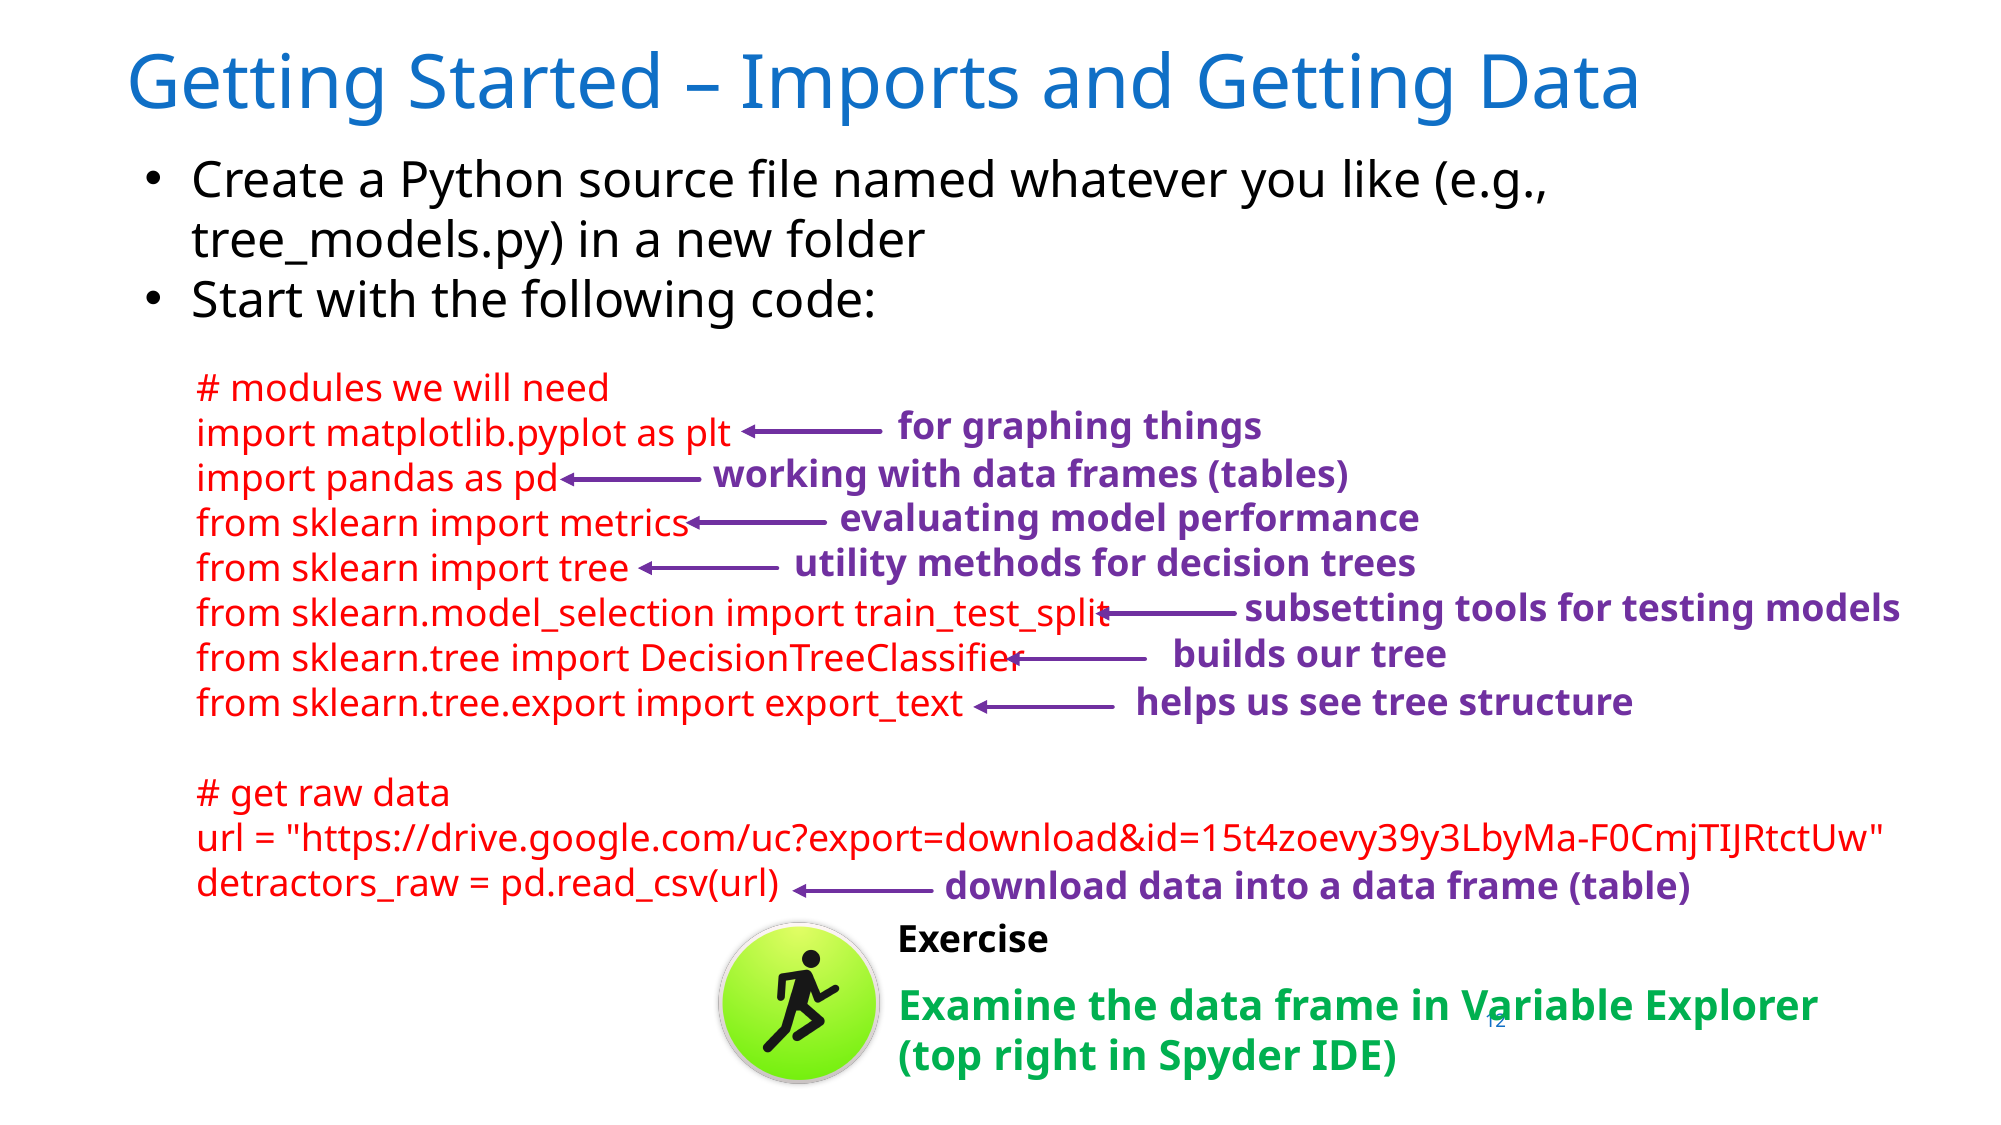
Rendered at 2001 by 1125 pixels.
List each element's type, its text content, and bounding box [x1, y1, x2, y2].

title Getting Started – Imports and Getting Data [111, 26, 1717, 243]
text_box utility methods for decision trees [779, 531, 1433, 592]
text_box download data into a data frame (table) [929, 854, 1706, 914]
text_box Create a Python source file named whatever you like (e.g., tree_models.py) in a new folder Start with the following code: [129, 139, 1859, 455]
text_box Exercise [882, 907, 1065, 968]
text_box evaluating model performance [824, 486, 1436, 546]
text_box for graphing things [882, 394, 1278, 442]
text_box working with data frames (tables) [698, 442, 1365, 503]
text_box subsetting tools for testing models [1229, 576, 1917, 637]
text_box # modules we will need import matplotlib.pyplot as plt import pandas as pd from sklearn import metrics from sklearn import tree from sklearn.model_selection import train_test_split from sklearn.tree import DecisionTreeClassifier from sklearn.tree.export import export_text # get raw data url = "https://drive.google.com/uc?export=download&id=15t4zoevy39y3LbyMa-F0CmjTIJRtctUw" detractors_raw = pd.read_csv(url) [181, 356, 1981, 957]
text_box builds our tree [1157, 622, 1463, 670]
picture [712, 915, 887, 1090]
text_box helps us see tree structure [1120, 670, 1650, 730]
text_box Examine the data frame in Variable Explorer (top right in Spyder IDE) [890, 971, 1840, 1086]
